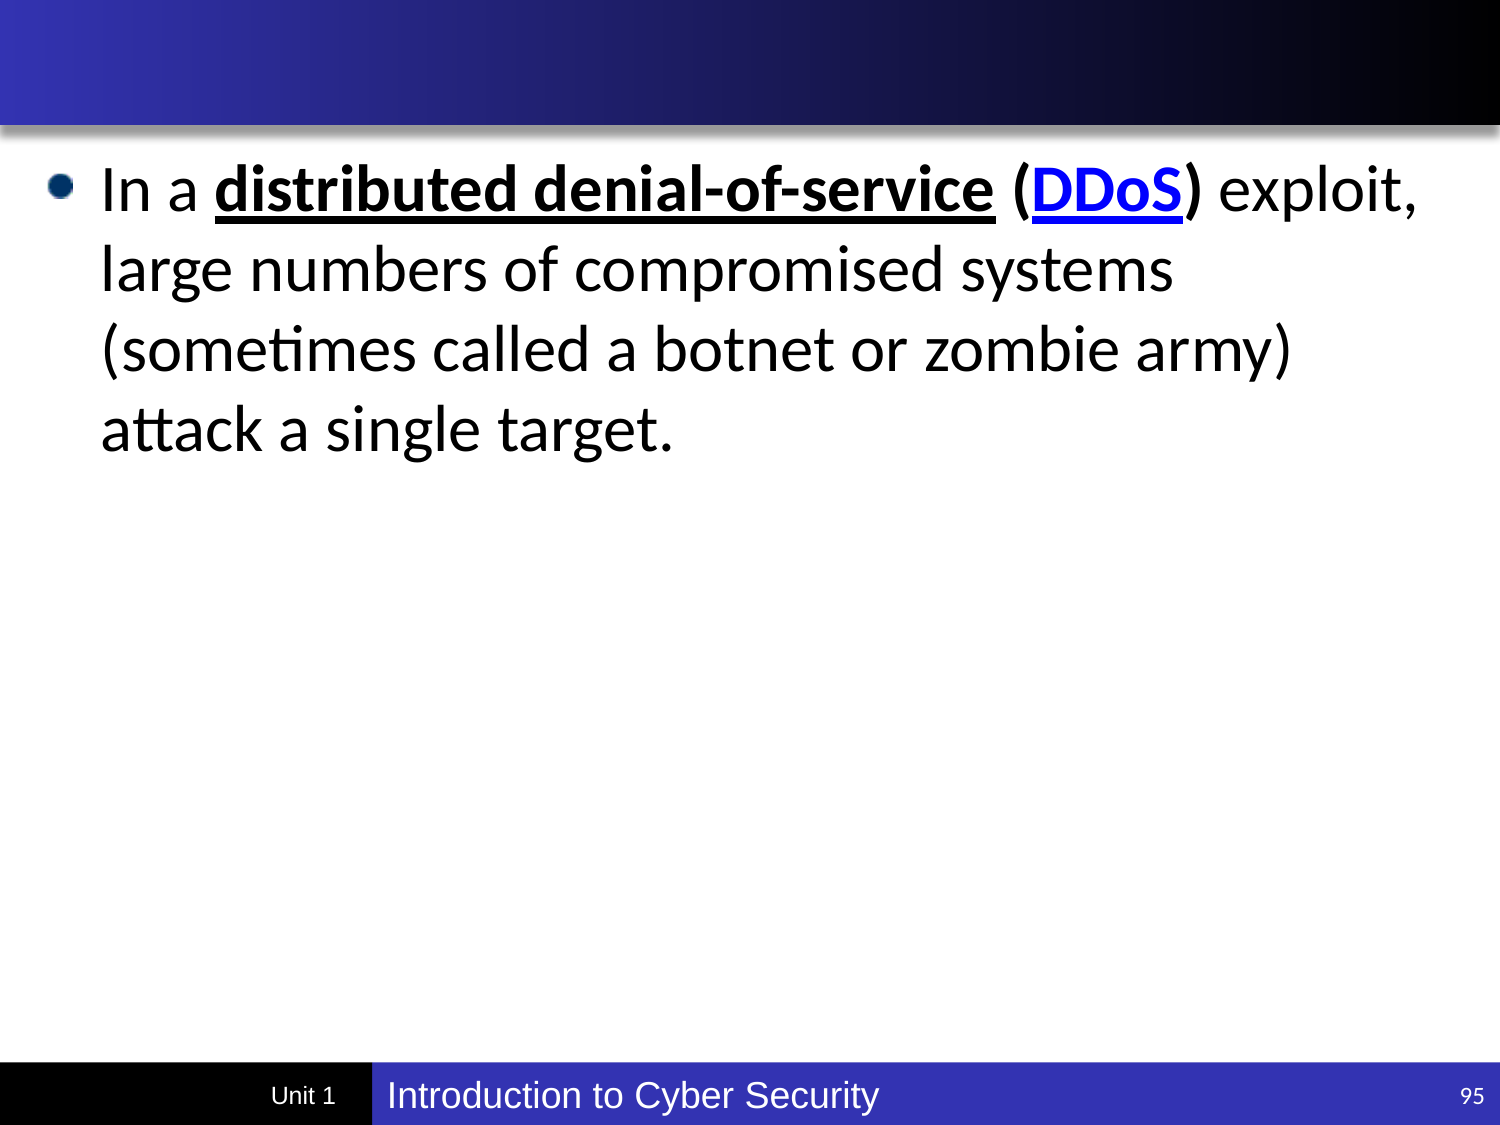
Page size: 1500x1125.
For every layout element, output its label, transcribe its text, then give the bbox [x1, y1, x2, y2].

slide_number 95 [1325, 1065, 1500, 1125]
list In a distributed denial-of-service (DDoS) exploit, large numbers of compromised systems (sometimes called a botnet or zombie army) attack a single target. [29, 137, 1471, 1047]
picture [44, 170, 73, 199]
